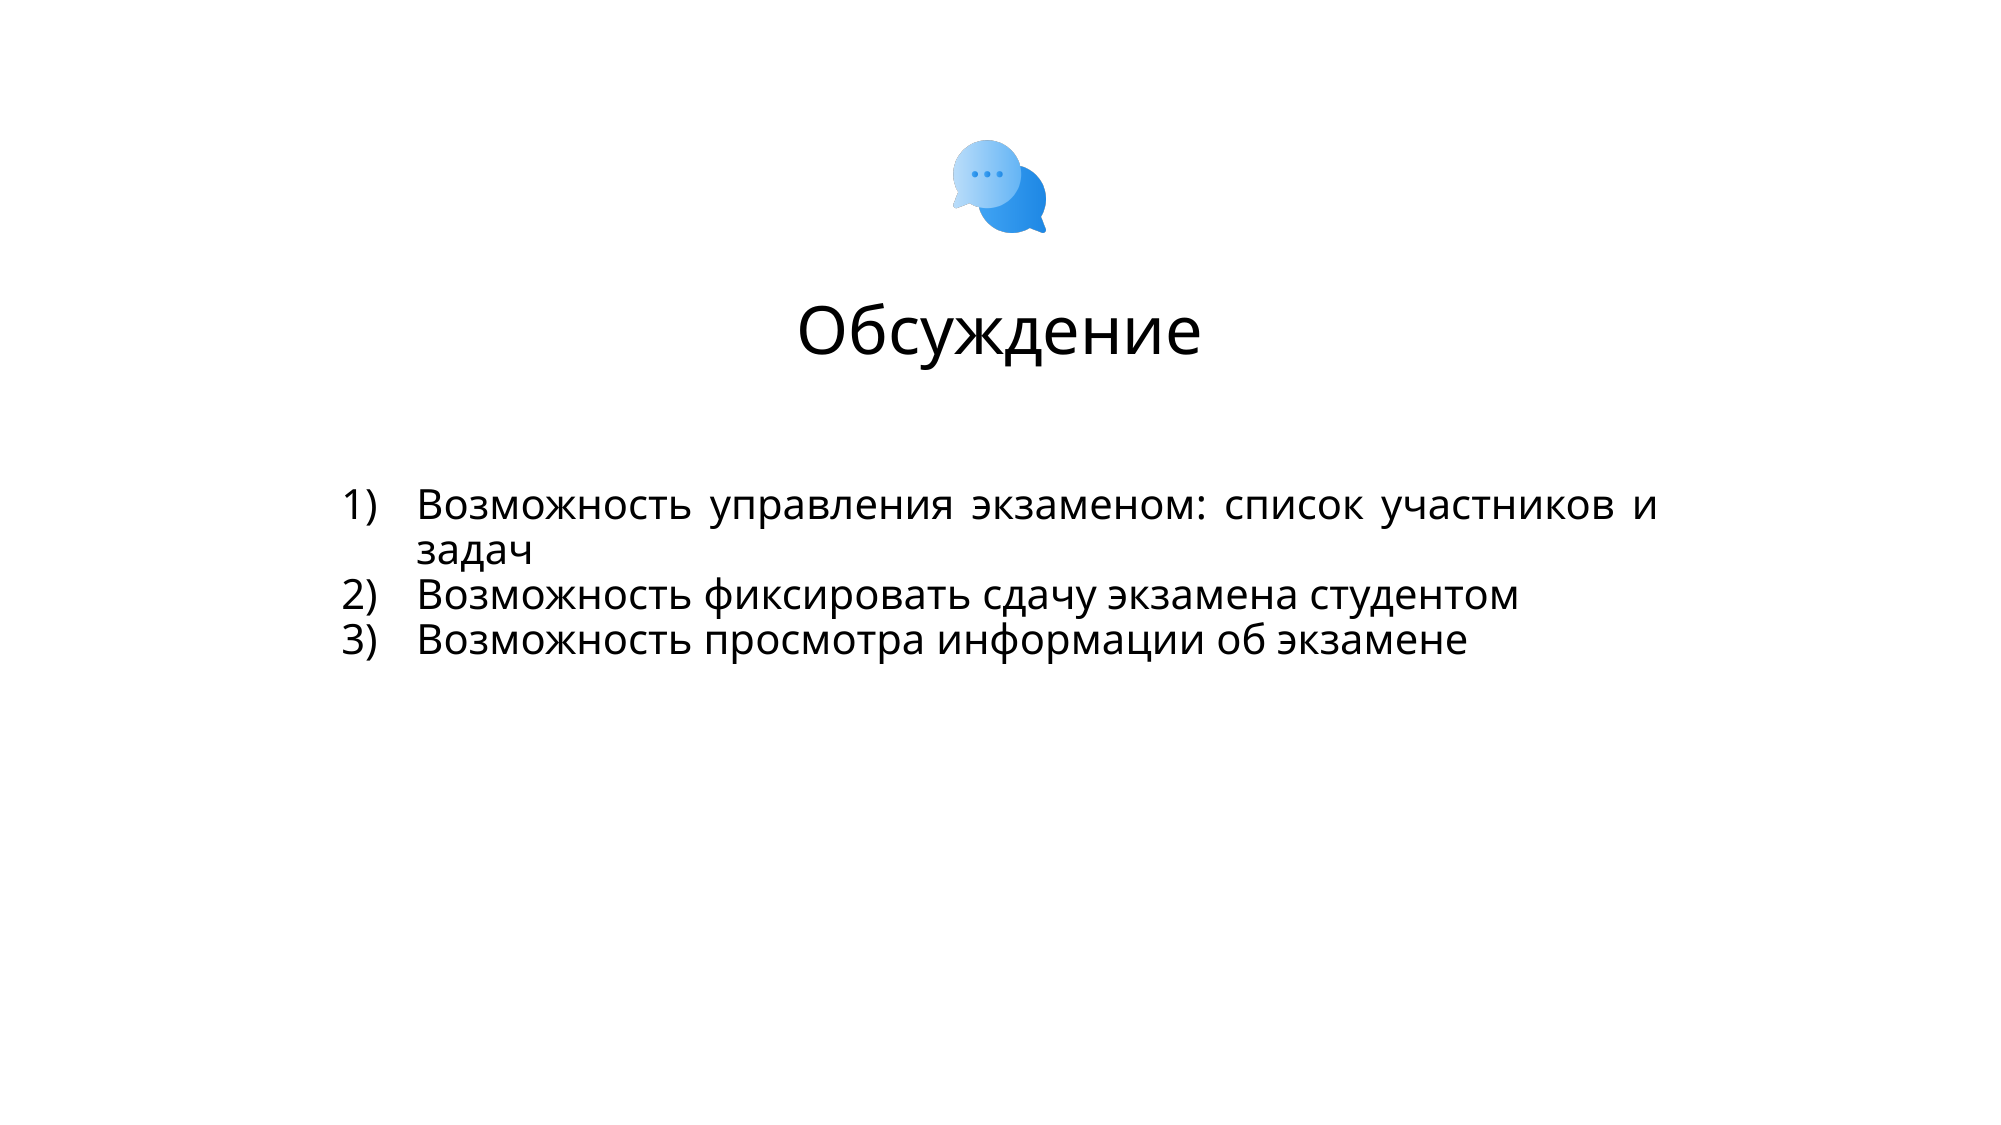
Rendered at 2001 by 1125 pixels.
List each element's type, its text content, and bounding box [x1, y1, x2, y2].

title Обсуждение [542, 278, 1458, 377]
picture [950, 137, 1049, 236]
text_box Возможность управления экзаменом: список участников и задач Возможность фиксировать сдачу экзамена студентом Возможность просмотра информации об экзамене [326, 485, 1674, 717]
